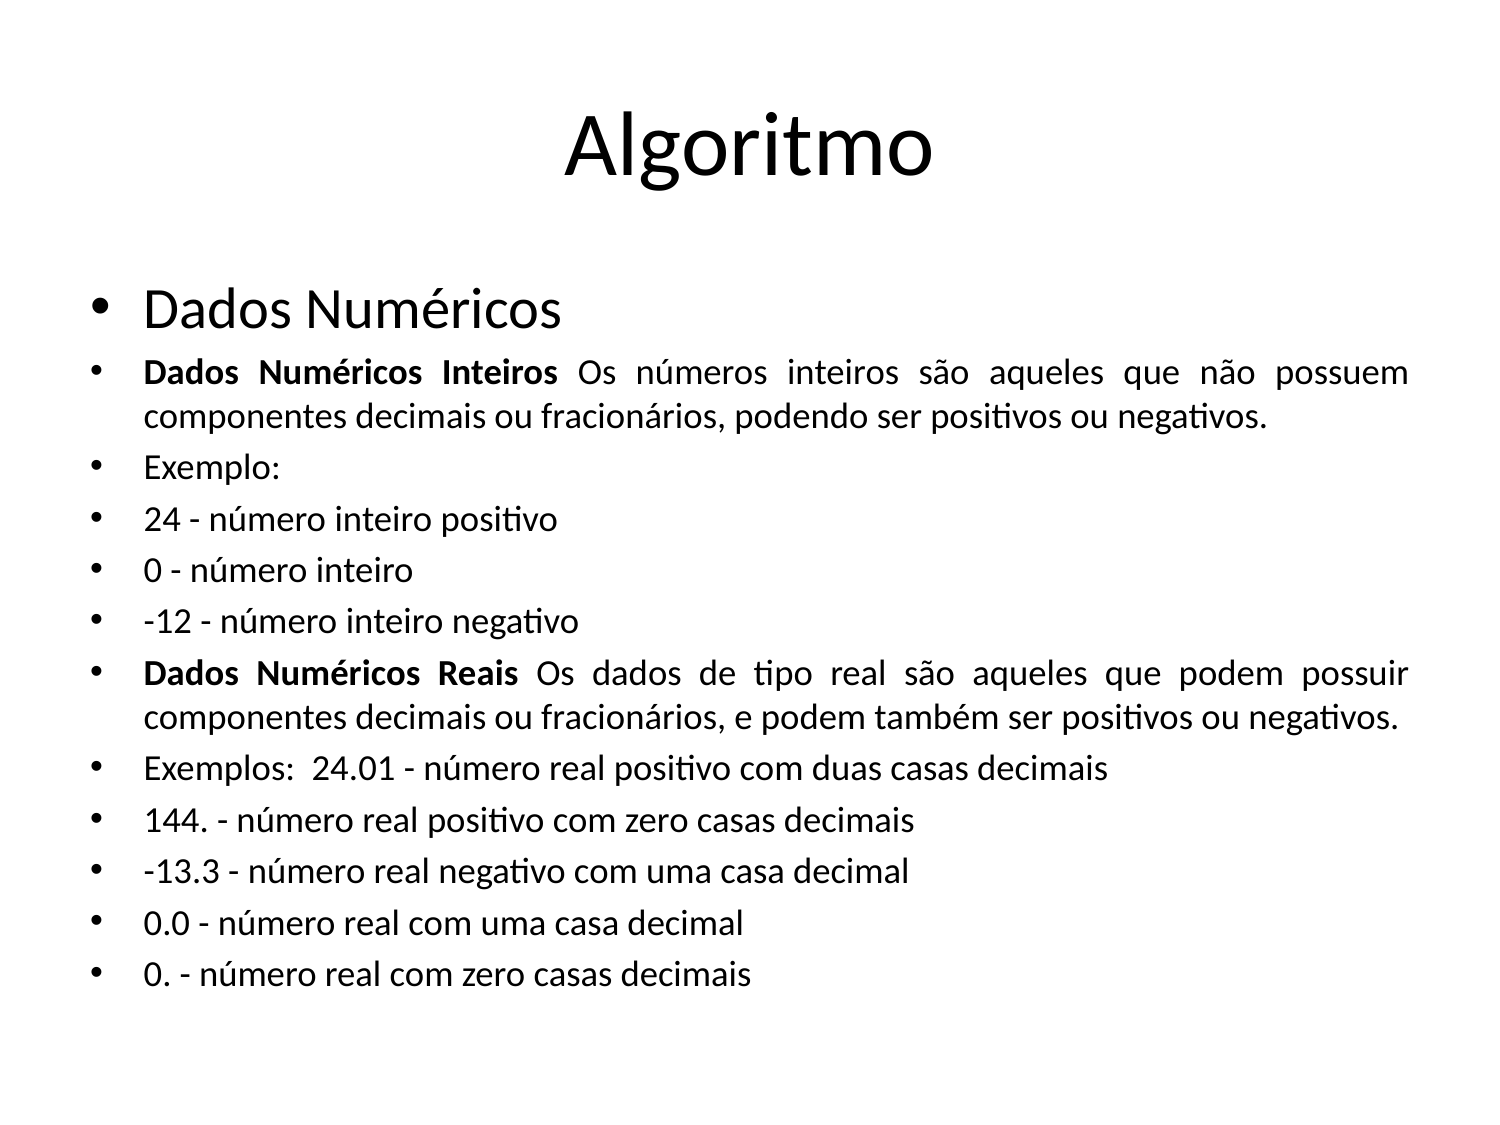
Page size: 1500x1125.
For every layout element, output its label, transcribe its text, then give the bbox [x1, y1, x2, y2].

list Dados Numéricos Dados Numéricos Inteiros Os números inteiros são aqueles que não possuem componentes decimais ou fracionários, podendo ser positivos ou negativos. Exemplo: 24 - número inteiro positivo 0 - número inteiro -12 - número inteiro negativo Dados Numéricos Reais Os dados de tipo real são aqueles que podem possuir componentes decimais ou fracionários, e podem também ser positivos ou negativos. Exemplos: 24.01 - número real positivo com duas casas decimais 144. - número real positivo com zero casas decimais -13.3 - número real negativo com uma casa decimal 0.0 - número real com uma casa decimal 0. - número real com zero casas decimais [75, 262, 1425, 1005]
title Algoritmo [75, 45, 1425, 233]
